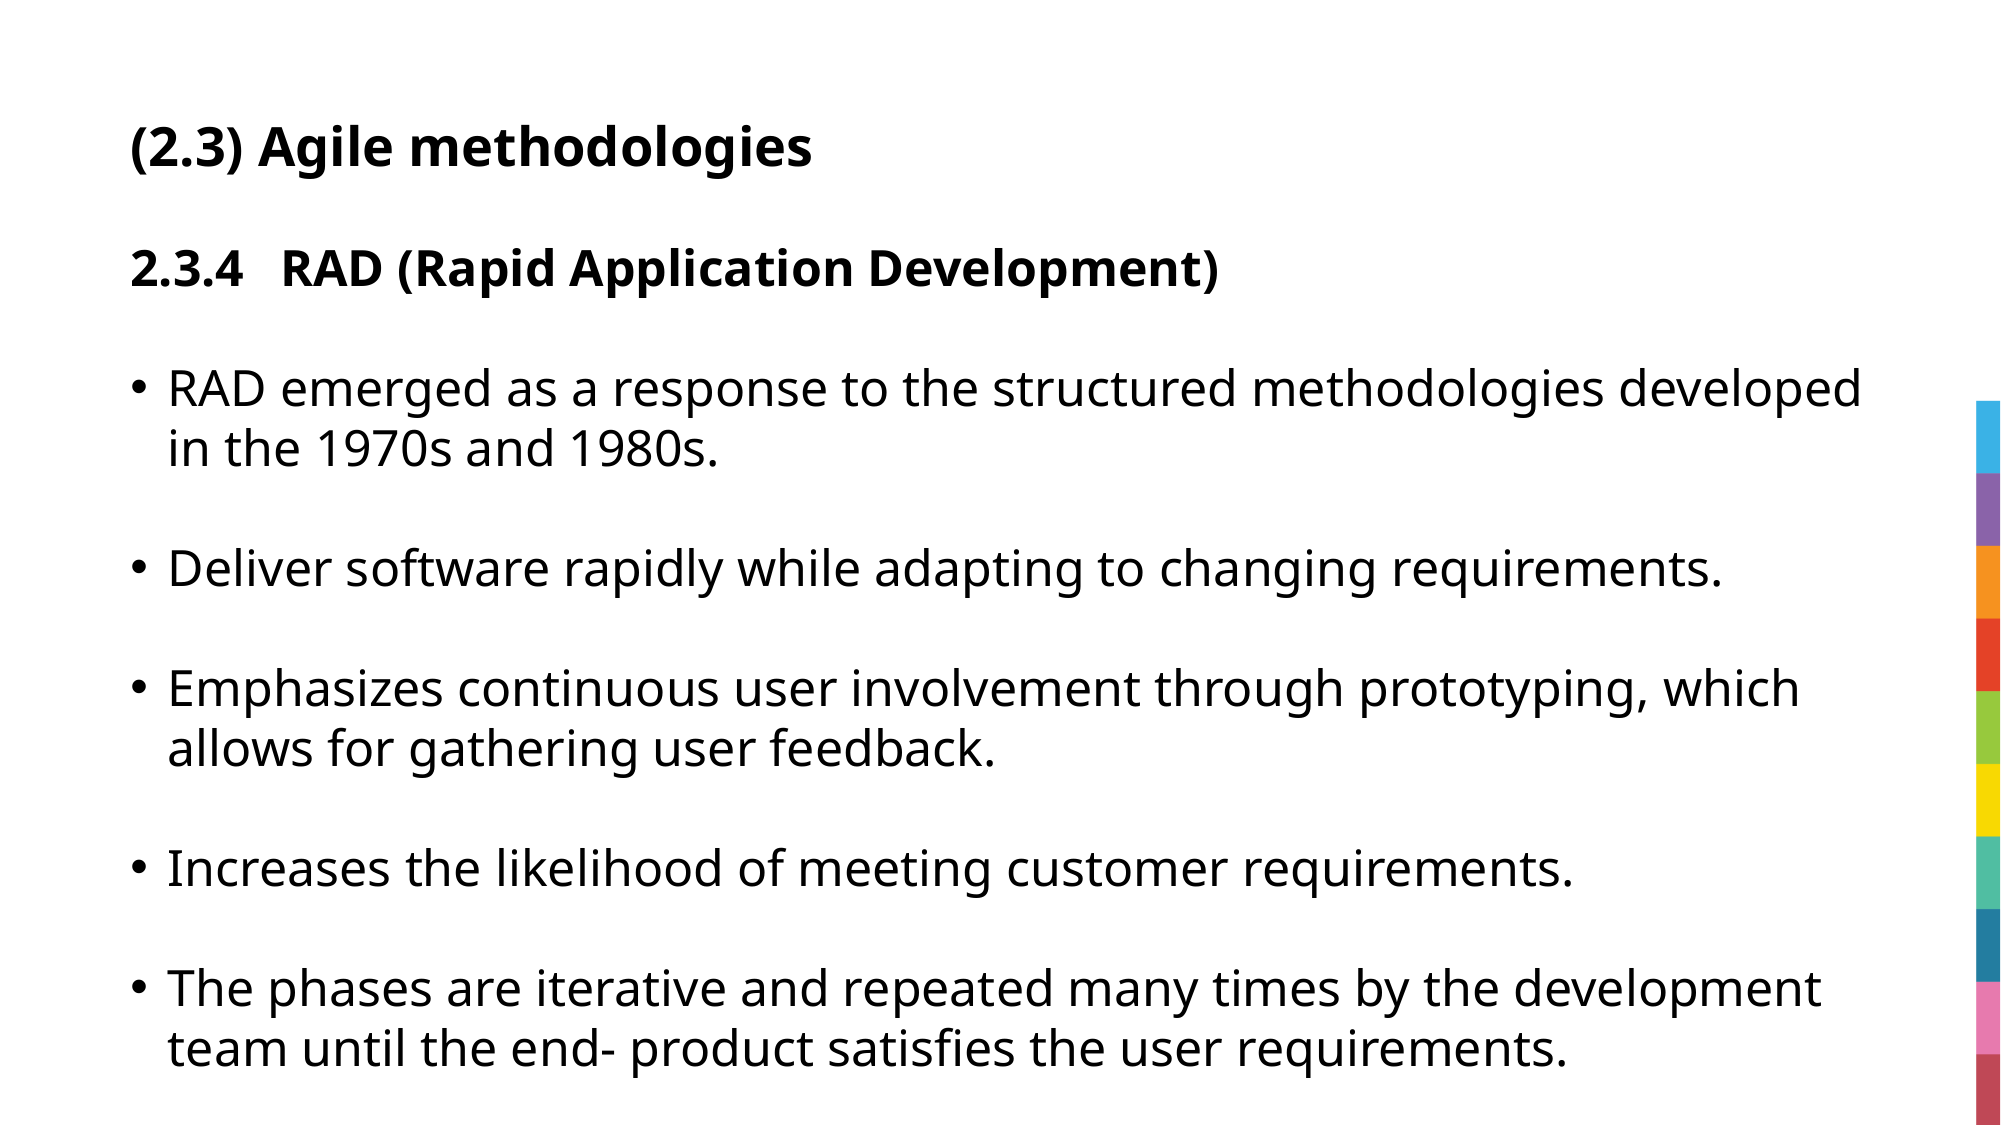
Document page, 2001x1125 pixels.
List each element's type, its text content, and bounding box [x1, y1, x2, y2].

title (2.3) Agile methodologies [115, 111, 1863, 186]
picture [1976, 402, 2001, 1125]
list 2.3.4 RAD (Rapid Application Development) RAD emerged as a response to the structured methodologies developed in the 1970s and 1980s. Deliver software rapidly while adapting to changing requirements. Emphasizes continuous user involvement through prototyping, which allows for gathering user feedback. Increases the likelihood of meeting customer requirements. The phases are iterative and repeated many times by the development team until the end- product satisfies the user requirements. [115, 229, 1929, 1094]
